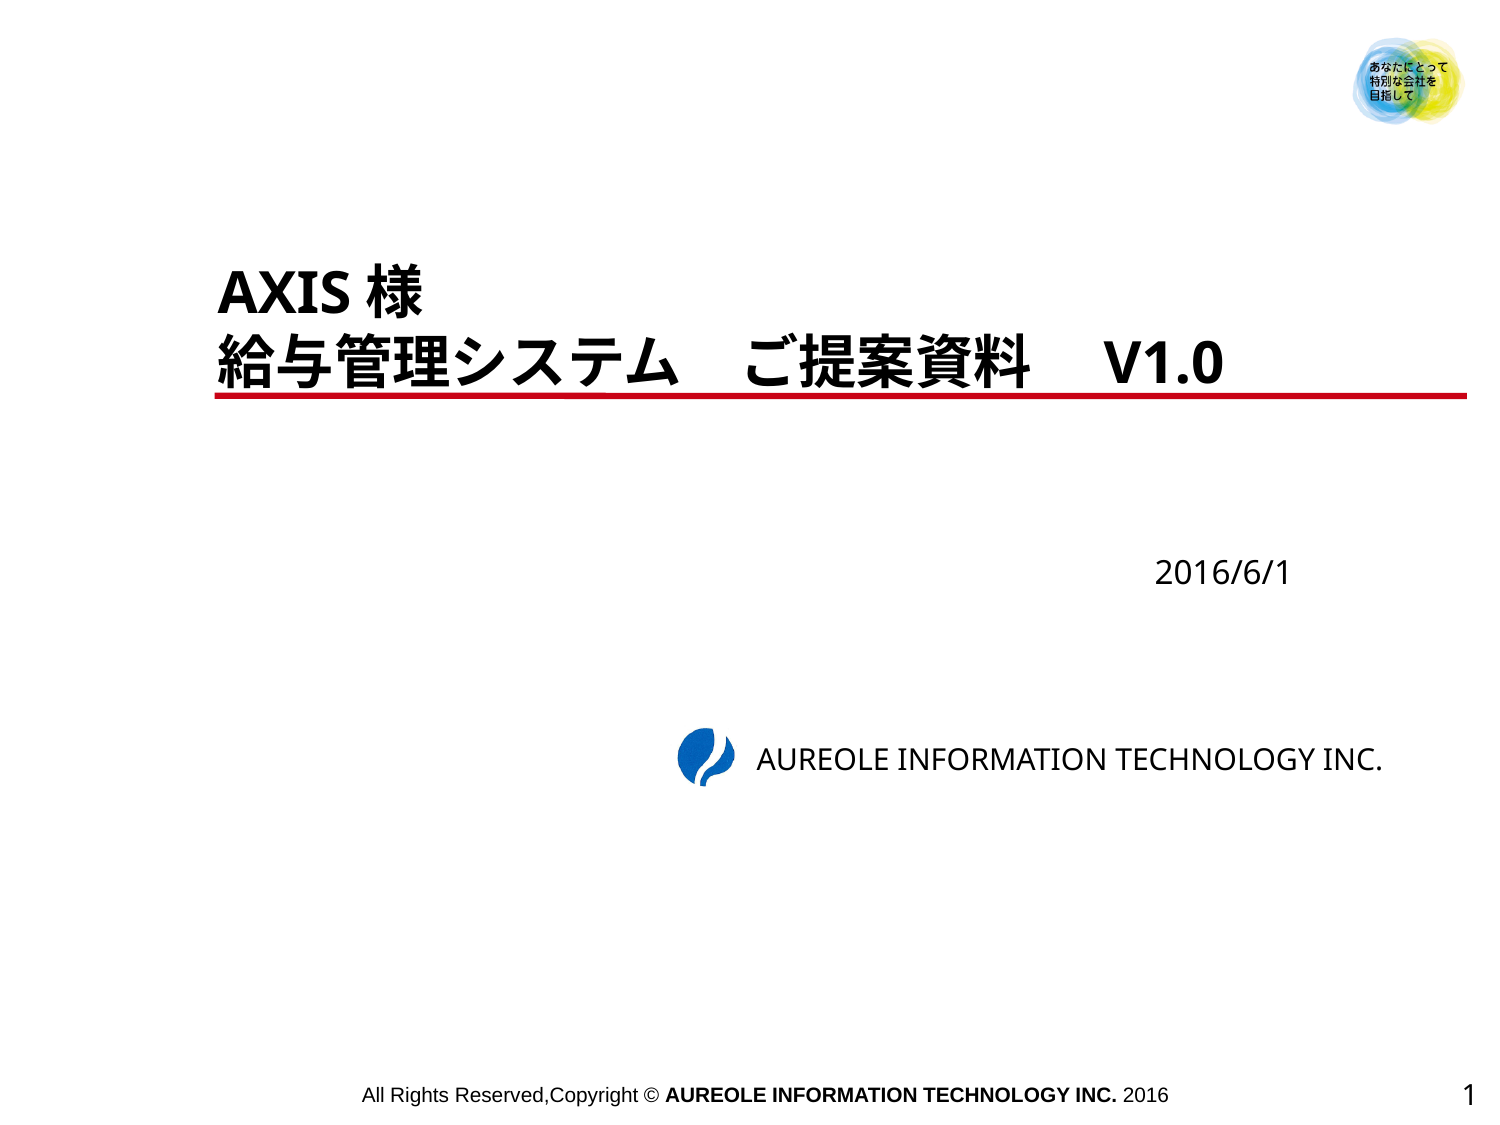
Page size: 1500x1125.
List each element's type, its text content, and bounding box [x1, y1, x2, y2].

picture [1351, 36, 1466, 126]
text_box 2016/6/1 [1139, 543, 1308, 599]
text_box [669, 723, 744, 791]
subtitle AUREOLE INFORMATION TECHNOLOGY INC. [749, 732, 1486, 785]
text_box 1 [1446, 1068, 1500, 1125]
text_box AXIS様 給与管理システム ご提案資料 V1.0 [202, 262, 1459, 388]
